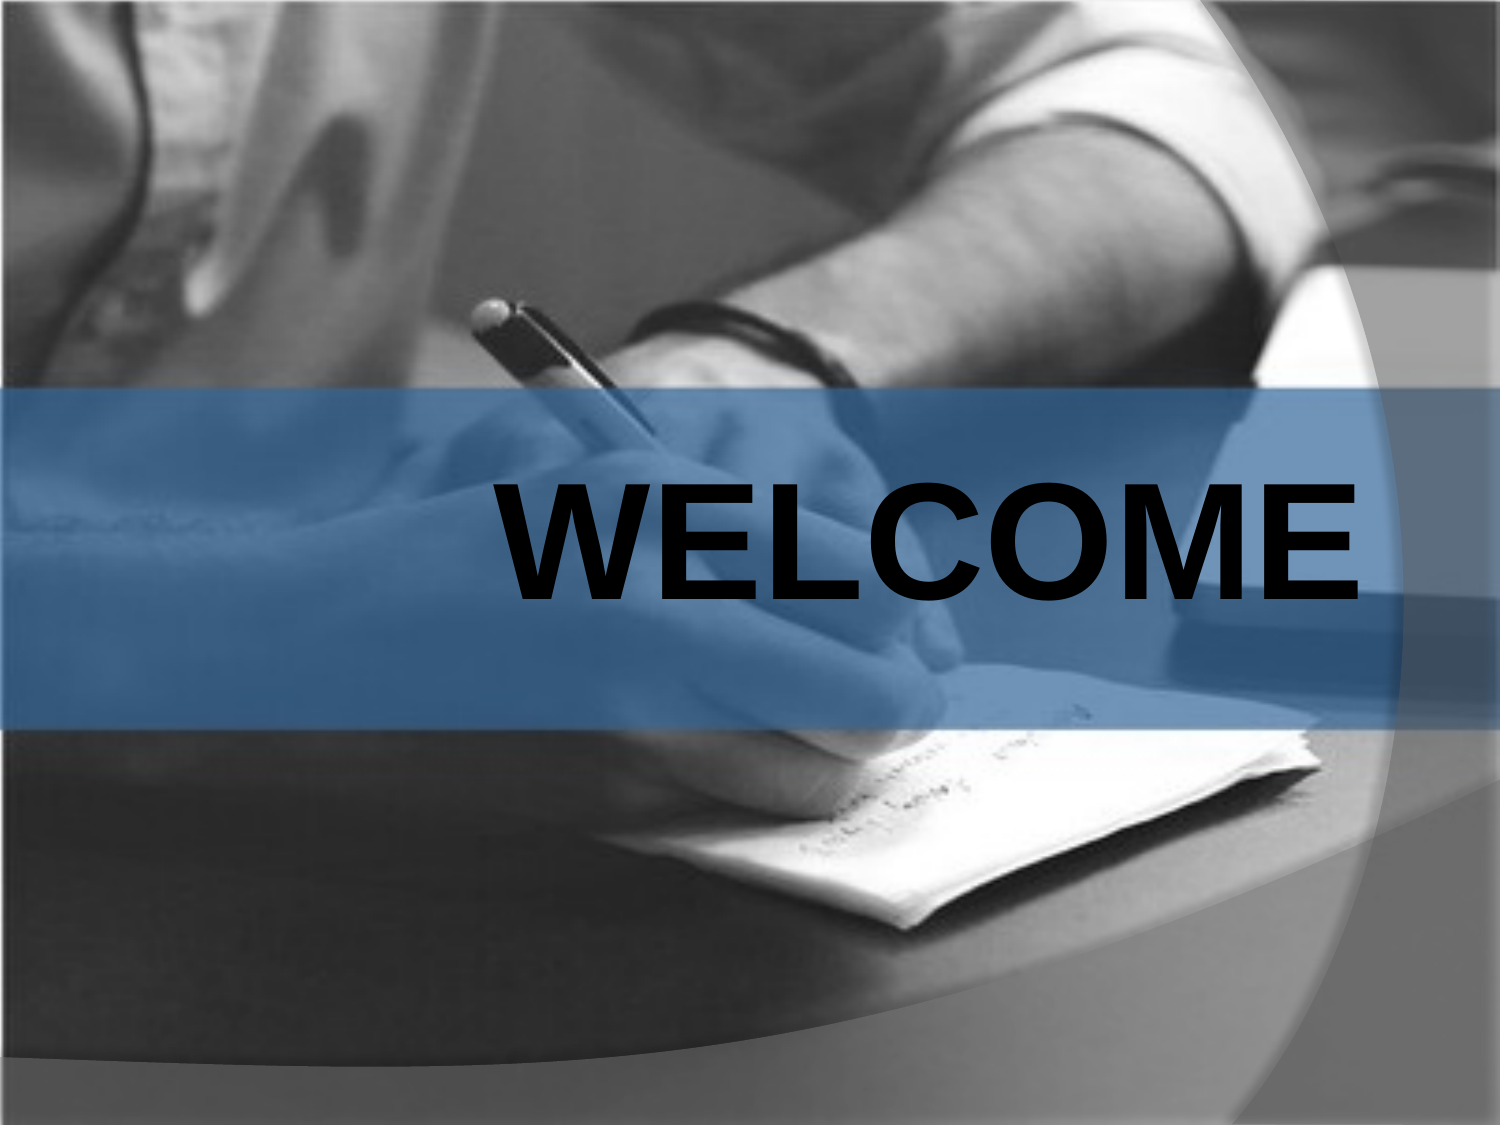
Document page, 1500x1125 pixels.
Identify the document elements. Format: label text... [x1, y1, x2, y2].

picture [0, 0, 1403, 1066]
text_box WELCOME [478, 424, 1381, 640]
